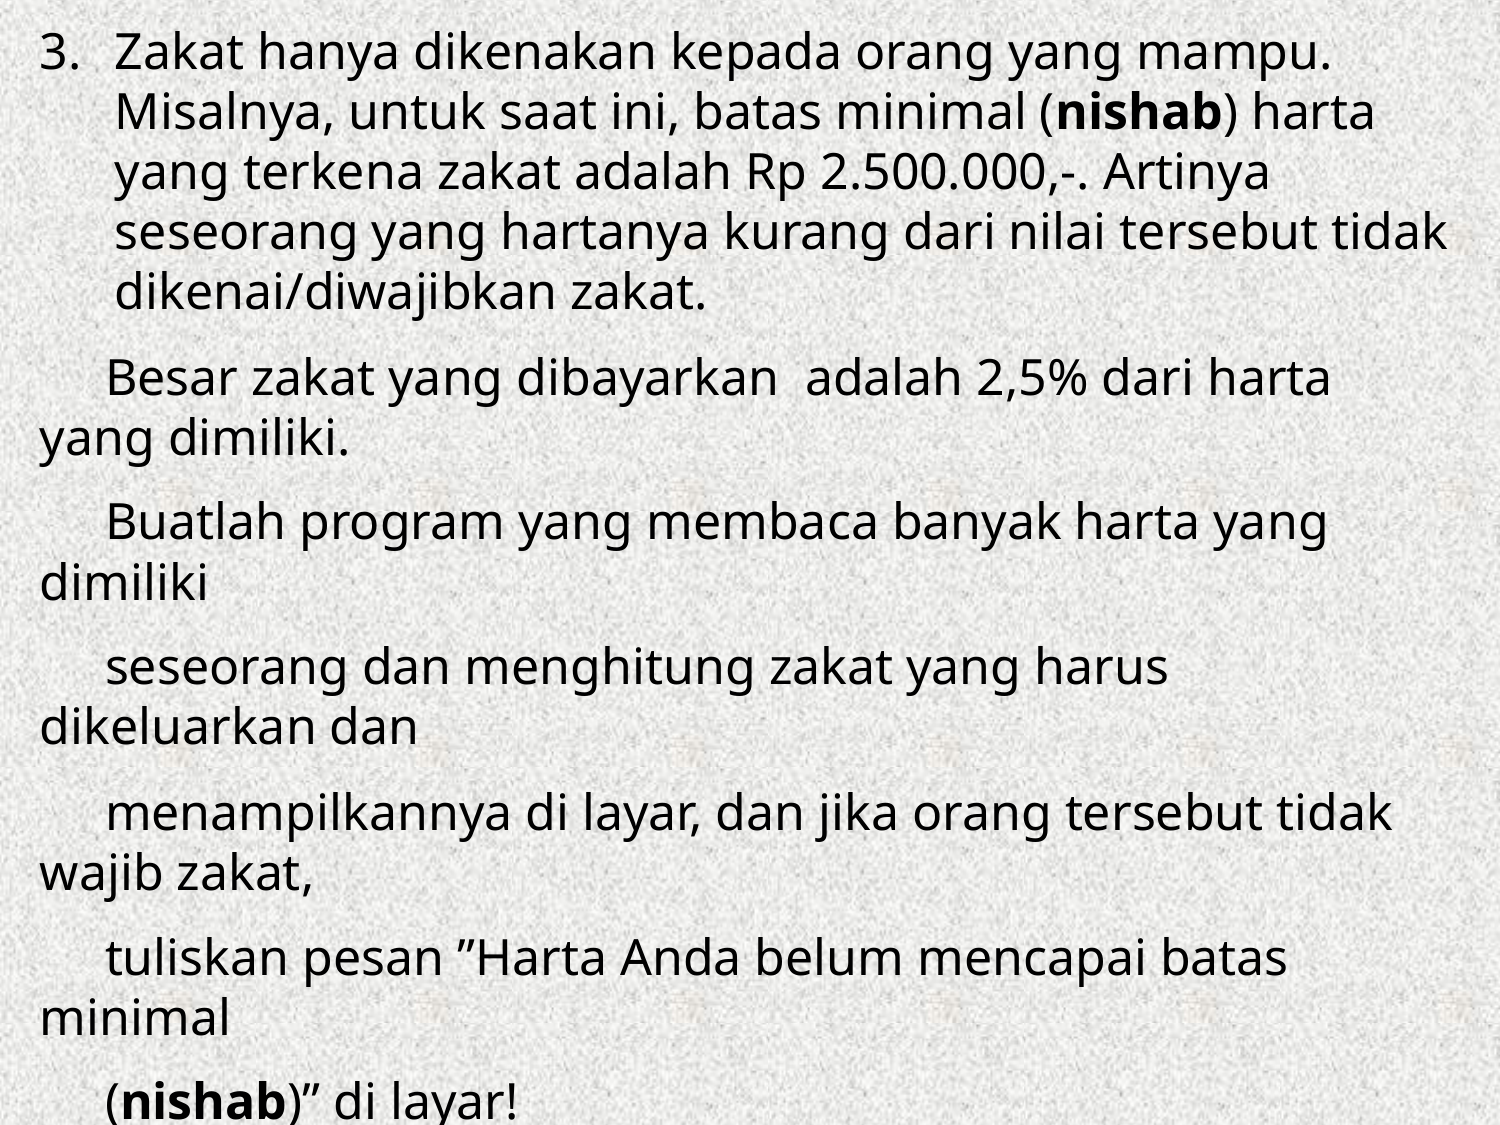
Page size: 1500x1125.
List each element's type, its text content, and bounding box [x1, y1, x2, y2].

picture [0, 0, 1500, 1125]
list Zakat hanya dikenakan kepada orang yang mampu. Misalnya, untuk saat ini, batas minimal (nishab) harta yang terkena zakat adalah Rp 2.500.000,-. Artinya seseorang yang hartanya kurang dari nilai tersebut tidak dikenai/diwajibkan zakat. Besar zakat yang dibayarkan adalah 2,5% dari harta yang dimiliki. Buatlah program yang membaca banyak harta yang dimiliki seseorang dan menghitung zakat yang harus dikeluarkan dan menampilkannya di layar, dan jika orang tersebut tidak wajib zakat, tuliskan pesan ”Harta Anda belum mencapai batas minimal (nishab)” di layar! [24, 12, 1475, 1125]
